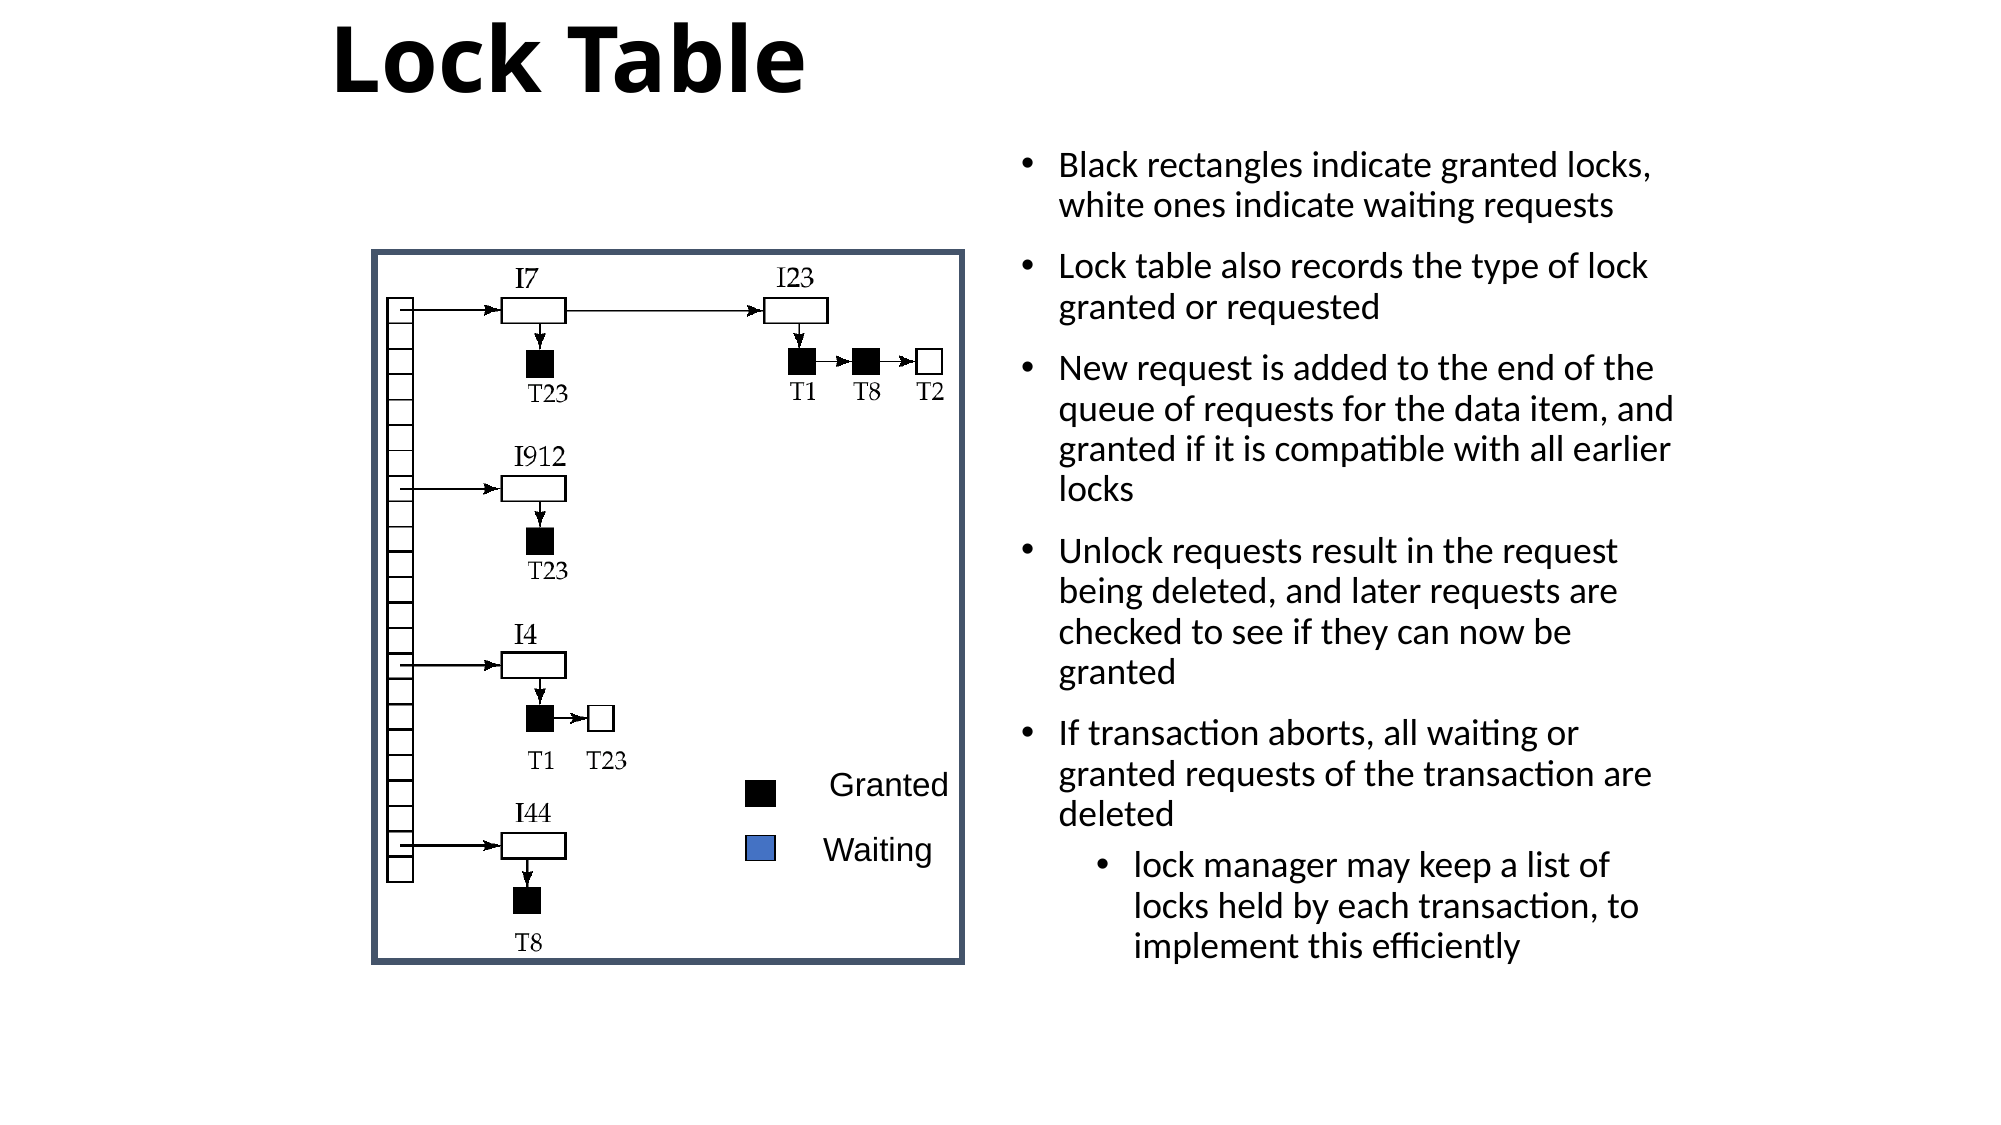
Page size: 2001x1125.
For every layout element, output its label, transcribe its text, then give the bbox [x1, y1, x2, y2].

picture [377, 255, 959, 959]
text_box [745, 755, 965, 876]
title Lock Table [314, 0, 1665, 126]
list Black rectangles indicate granted locks, white ones indicate waiting requests Lock table also records the type of lock granted or requested New request is added to the end of the queue of requests for the data item, and granted if it is compatible with all earlier locks Unlock requests result in the request being deleted, and later requests are checked to see if they can now be granted If transaction aborts, all waiting or granted requests of the transaction are deleted lock manager may keep a list of locks held by each transaction, to implement this efficiently [1006, 137, 1694, 1094]
